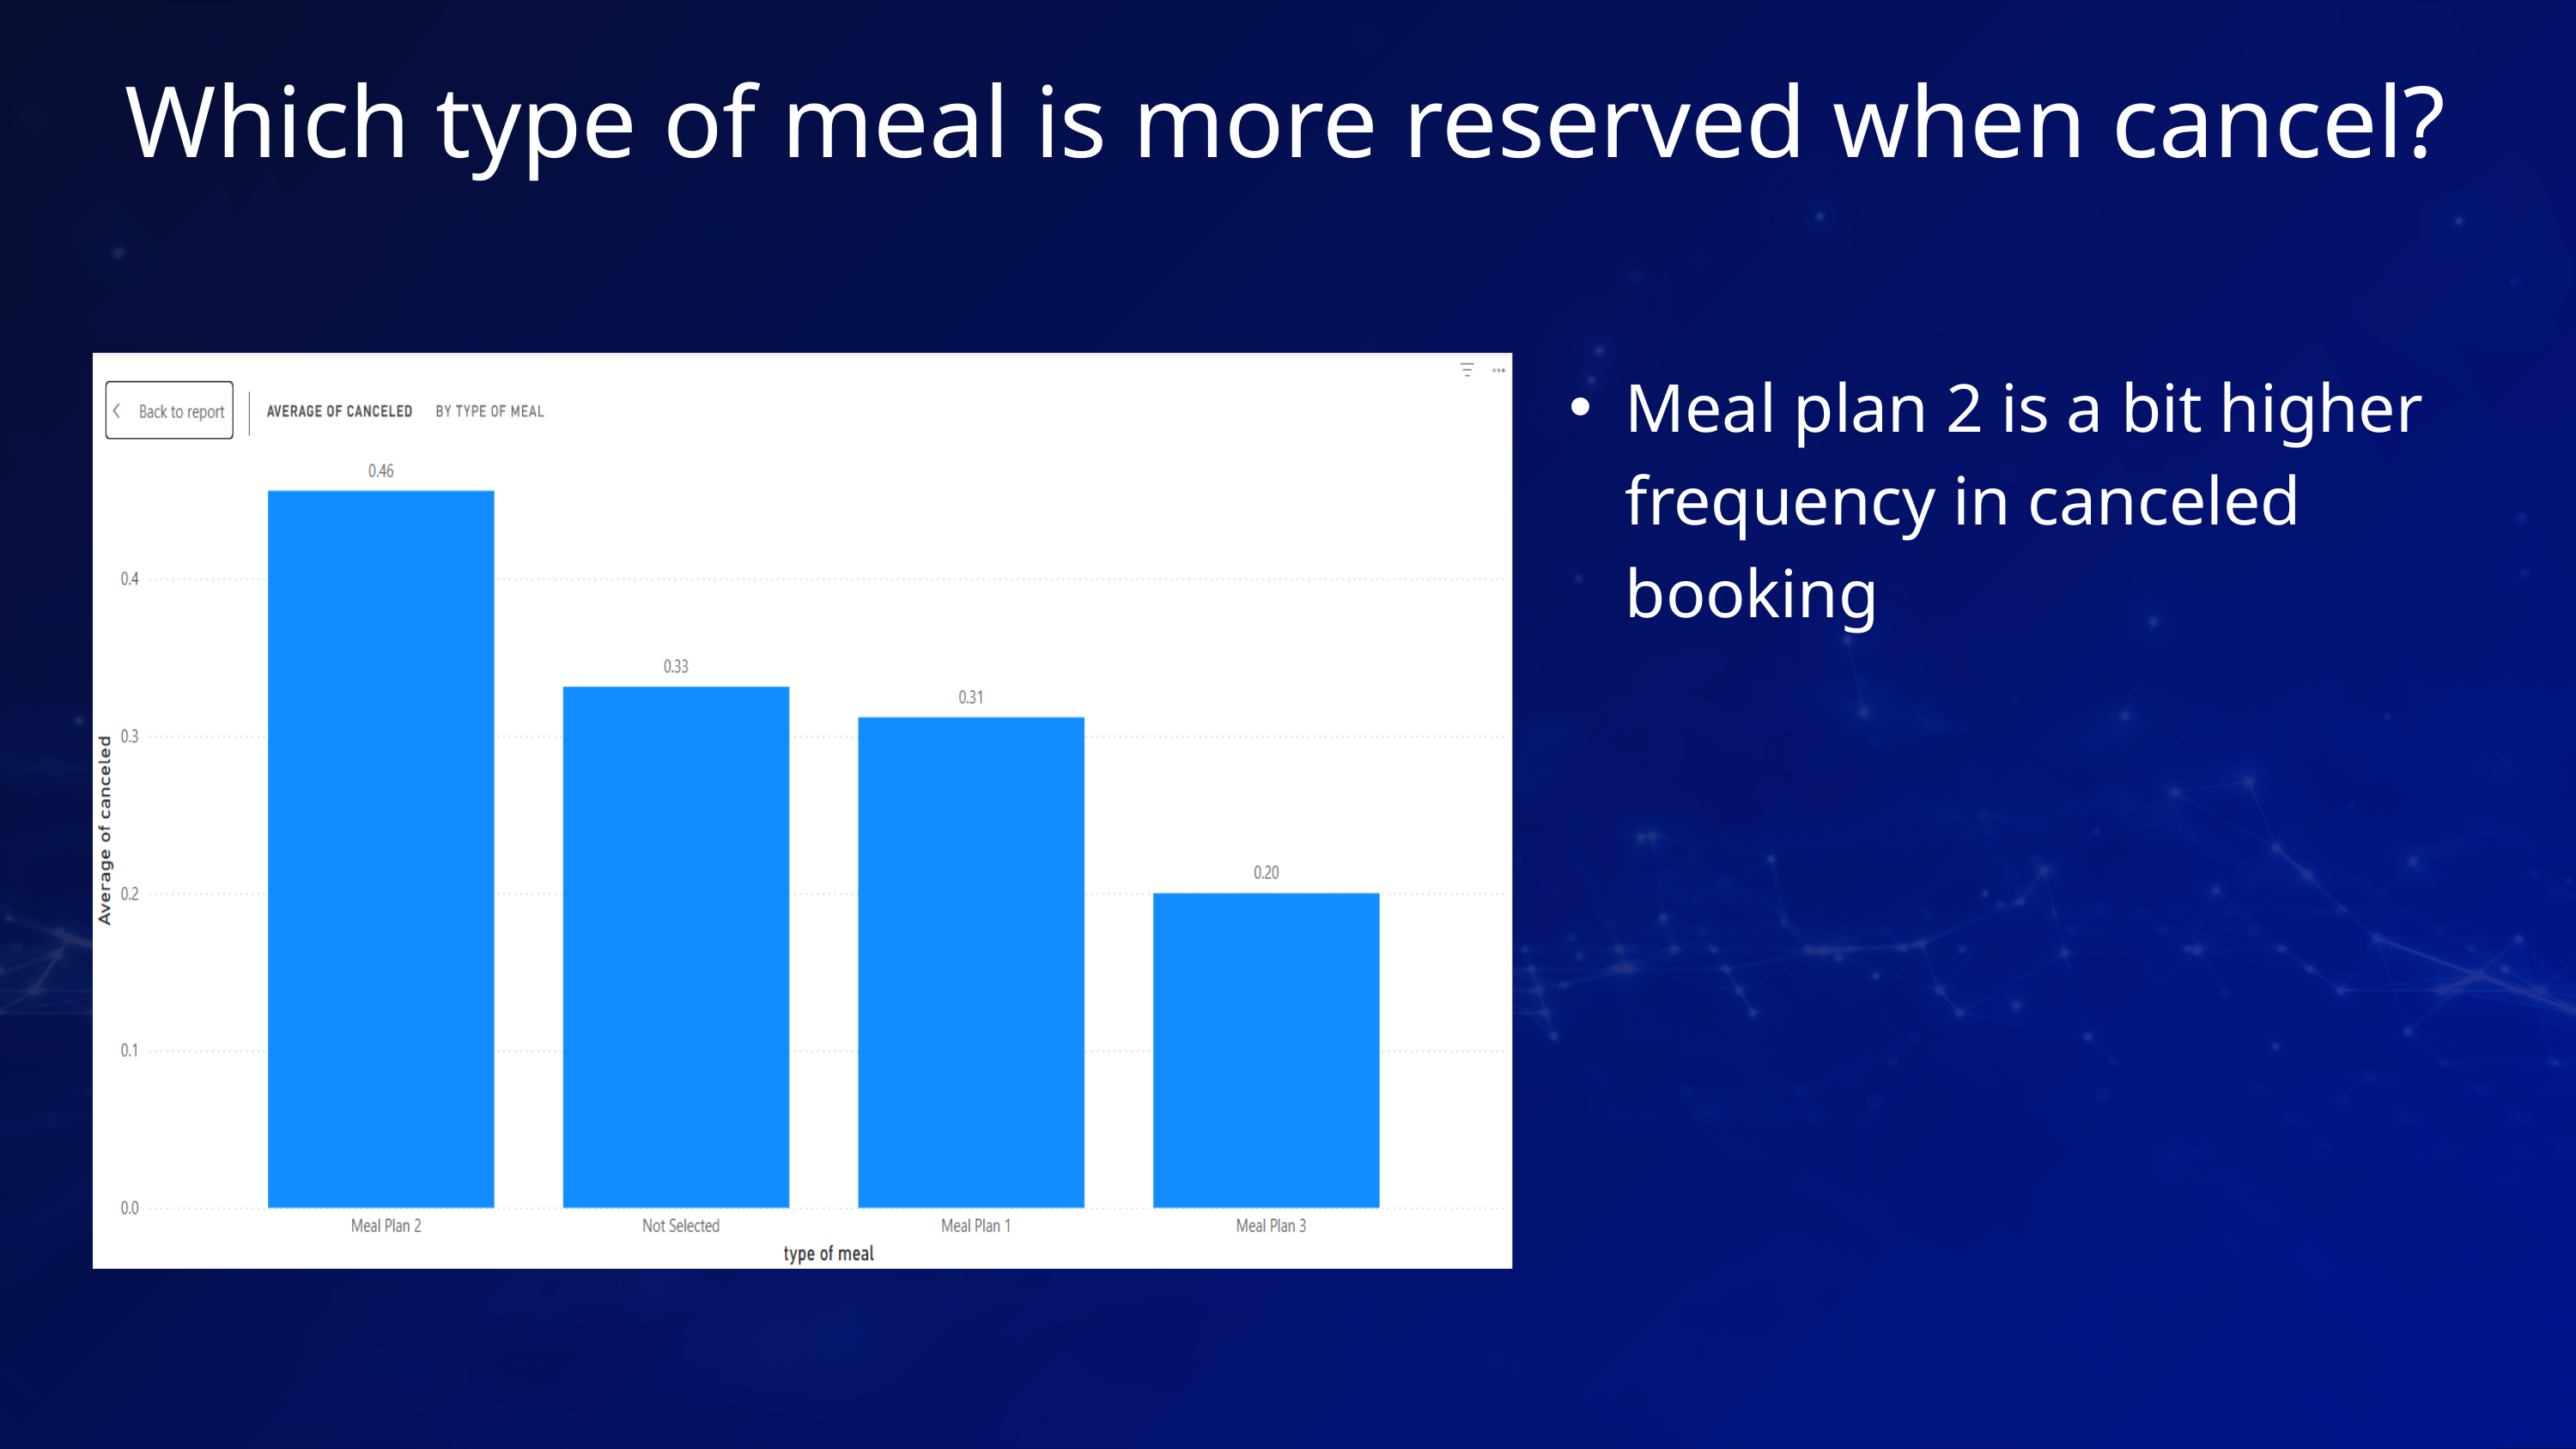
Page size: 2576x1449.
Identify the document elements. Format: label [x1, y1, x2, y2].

text_box [0, 0, 2576, 1449]
picture [93, 352, 1513, 1269]
